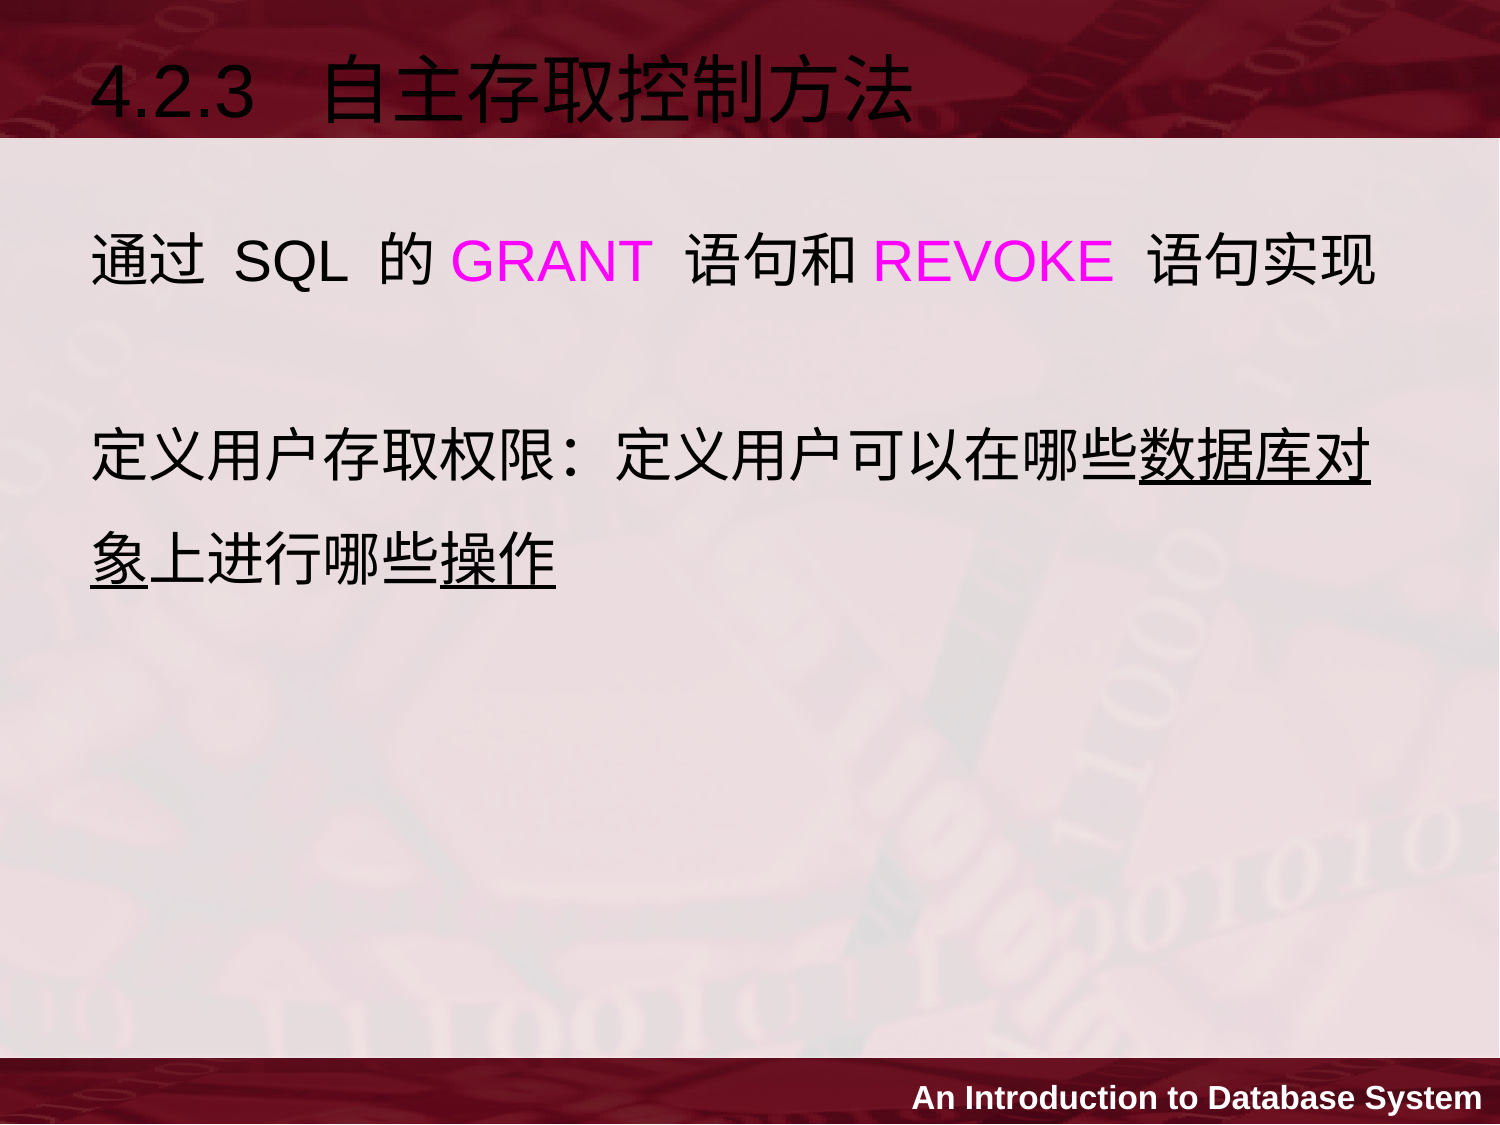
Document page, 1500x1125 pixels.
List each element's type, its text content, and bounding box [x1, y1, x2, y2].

list 通过 SQL 的GRANT 语句和REVOKE 语句实现 定义用户存取权限：定义用户可以在哪些数据库对象上进行哪些操作 [75, 180, 1425, 1017]
title 4.2.3 自主存取控制方法 [75, 0, 1425, 180]
text_box [856, 1046, 1447, 1100]
picture [0, 0, 1500, 1124]
